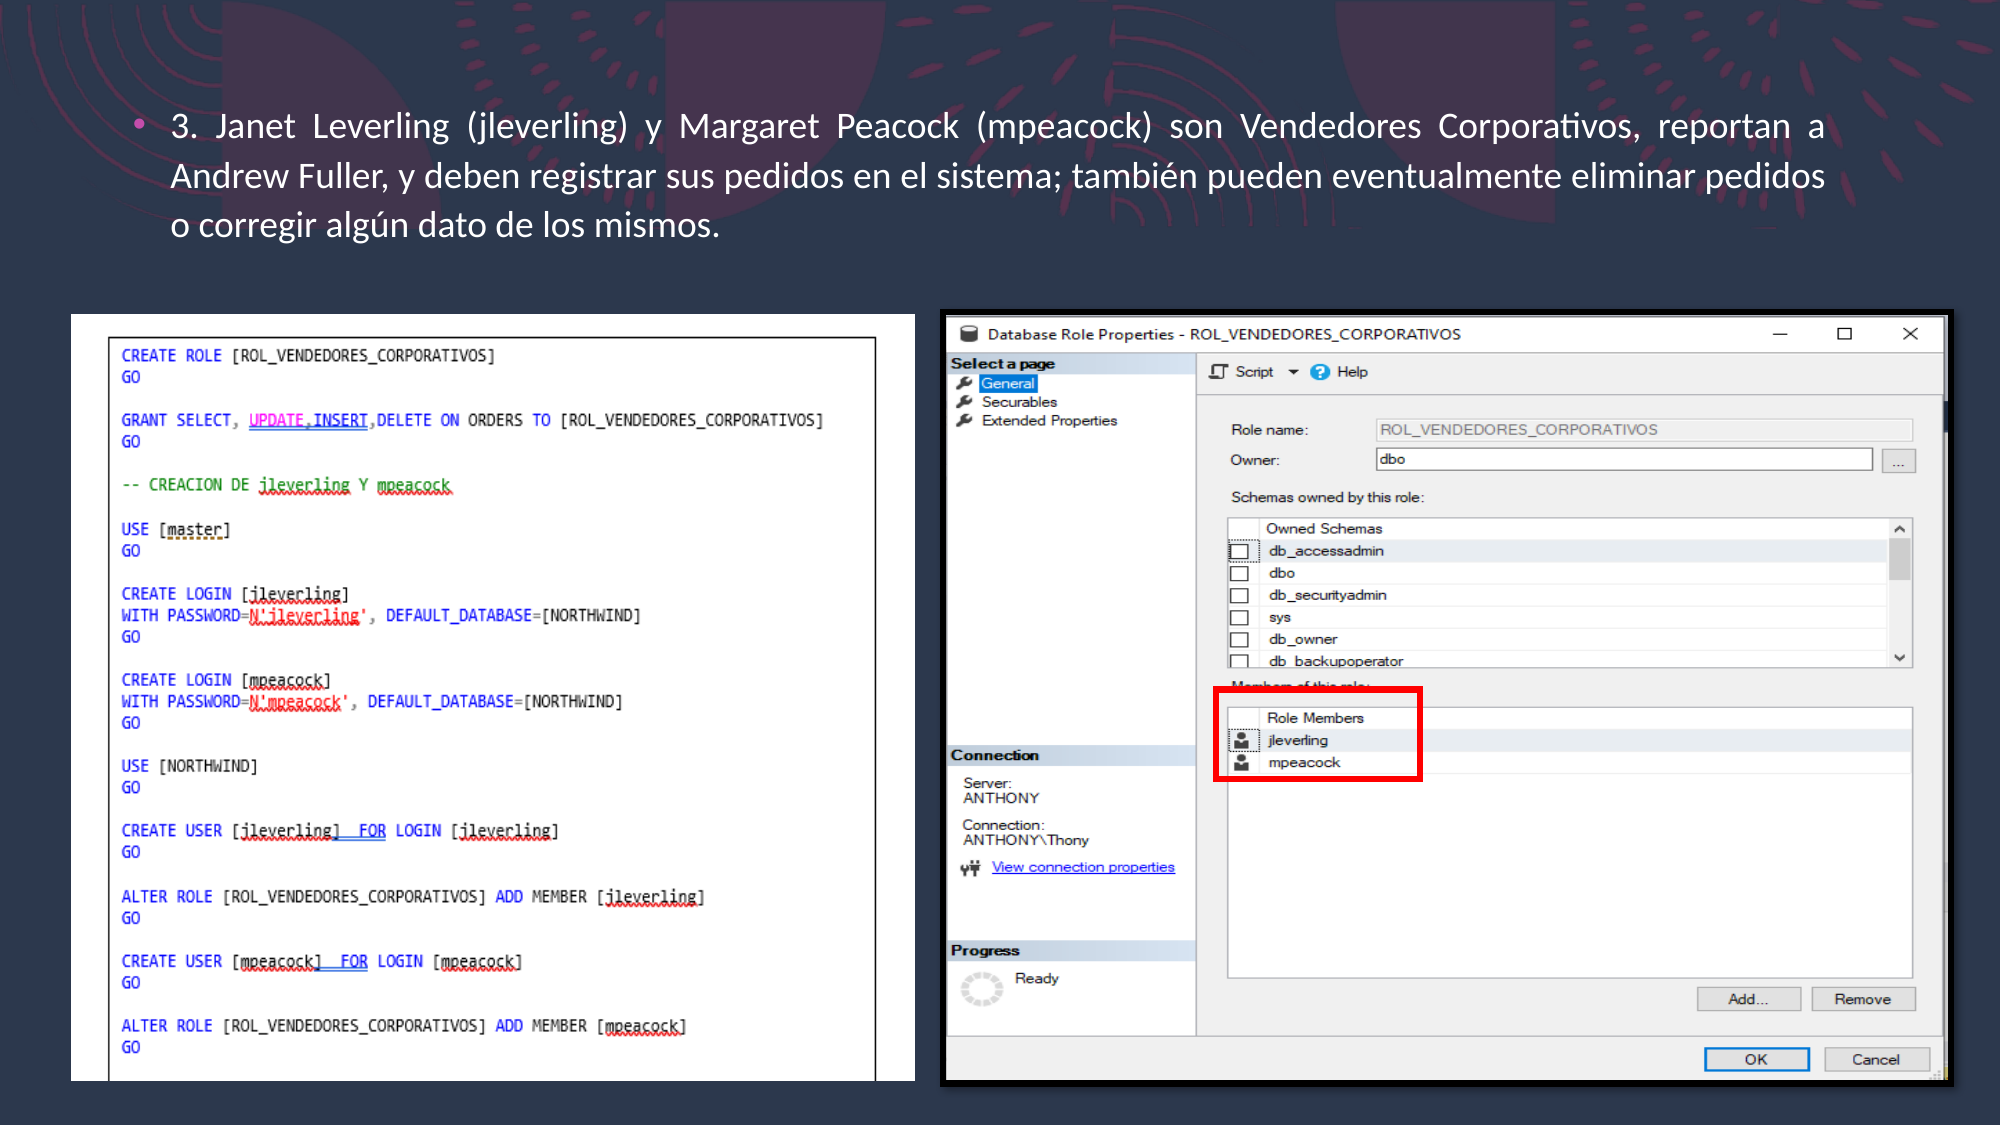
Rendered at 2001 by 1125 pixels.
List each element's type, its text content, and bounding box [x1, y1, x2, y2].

picture [945, 314, 1948, 1081]
picture [71, 314, 915, 1081]
list 3. Janet Leverling (jleverling) y Margaret Peacock (mpeacock) son Vendedores Corporativos, reportan a Andrew Fuller, y deben registrar sus pedidos en el sistema; también pueden eventualmente eliminar pedidos o corregir algún dato de los mismos. [117, 89, 1843, 272]
